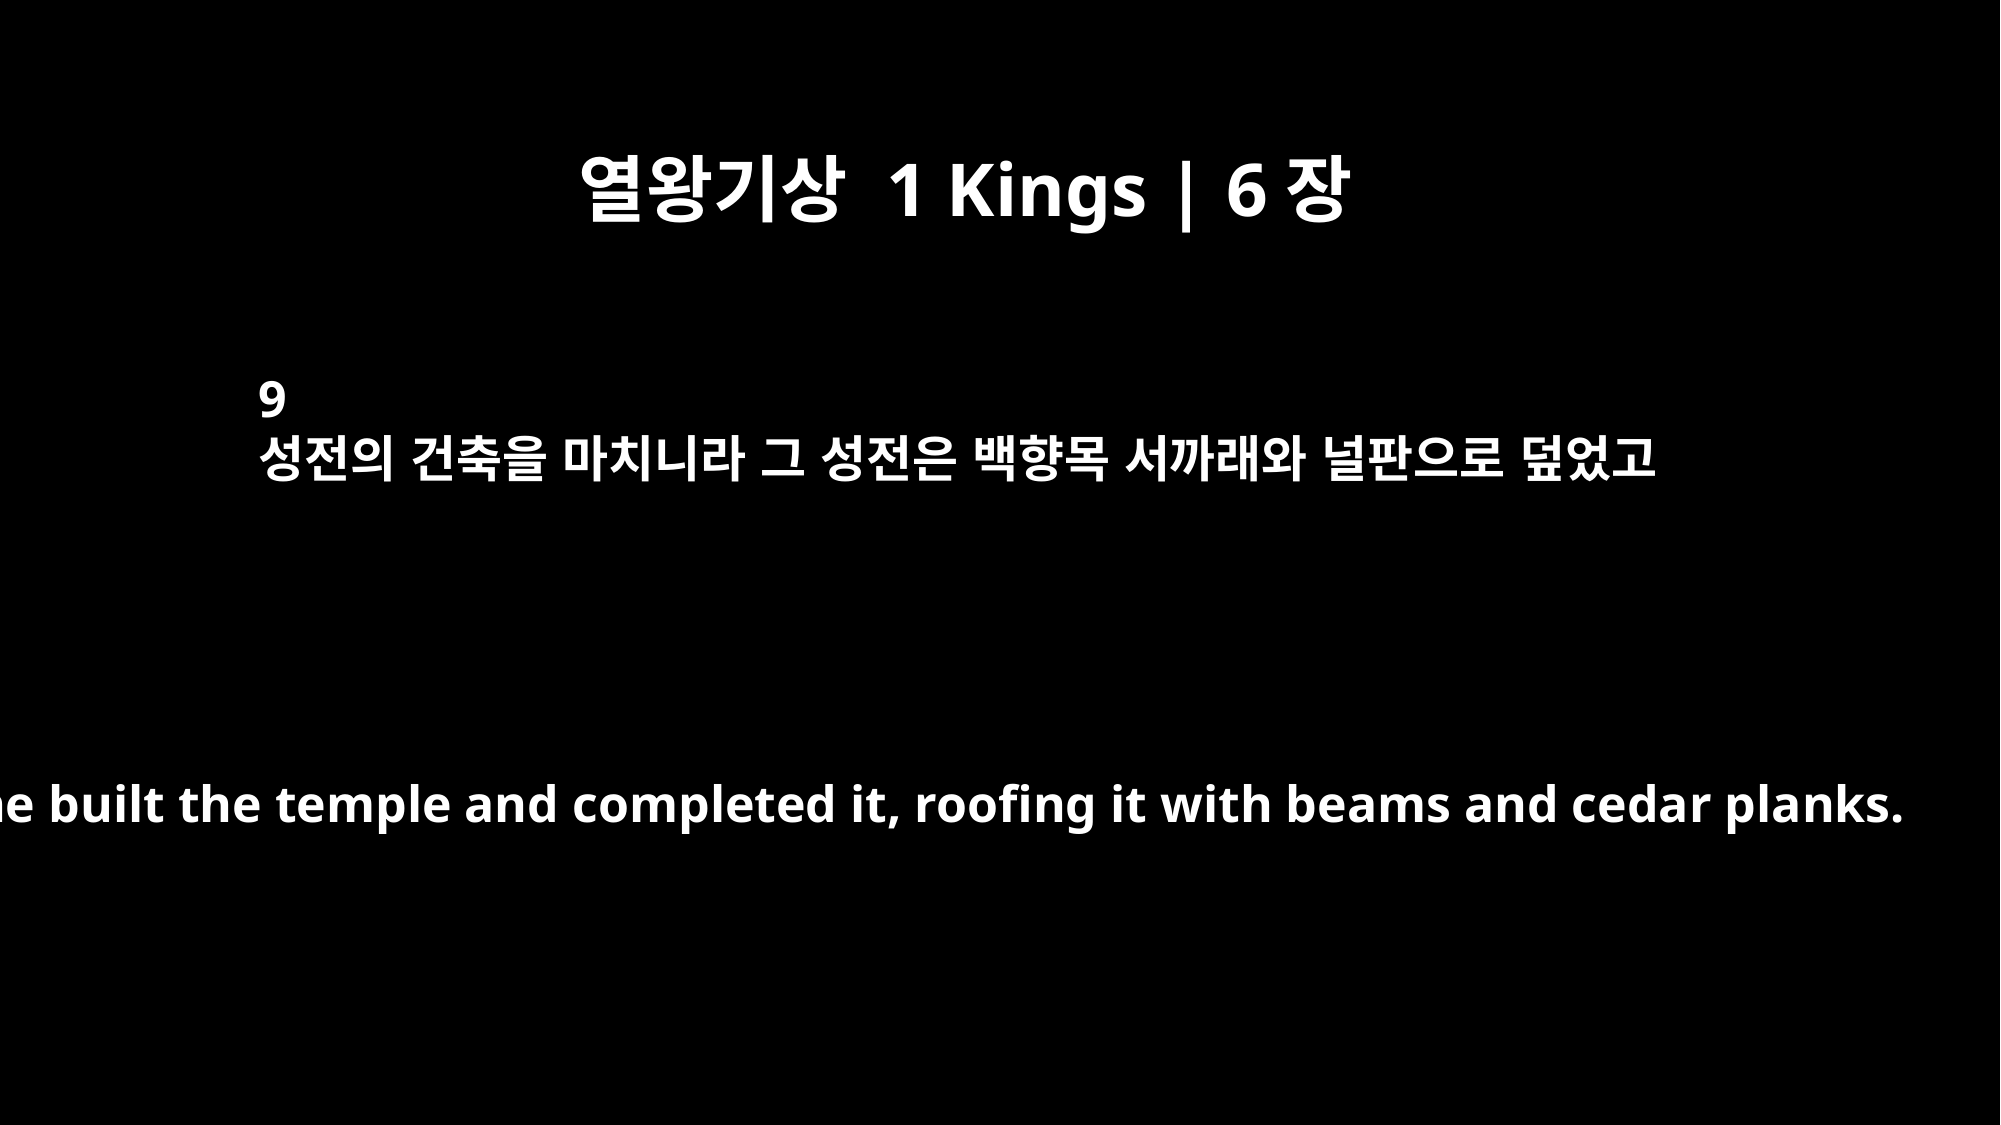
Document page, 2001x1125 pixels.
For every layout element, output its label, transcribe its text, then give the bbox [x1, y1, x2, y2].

text_box 9 성전의 건축을 마치니라 그 성전은 백향목 서까래와 널판으로 덮었고 [243, 359, 1674, 495]
text_box So he built the temple and completed it, roofing it with beams and cedar planks. [0, 764, 1921, 840]
text_box 열왕기상 1 Kings | 6장 [564, 136, 1368, 239]
